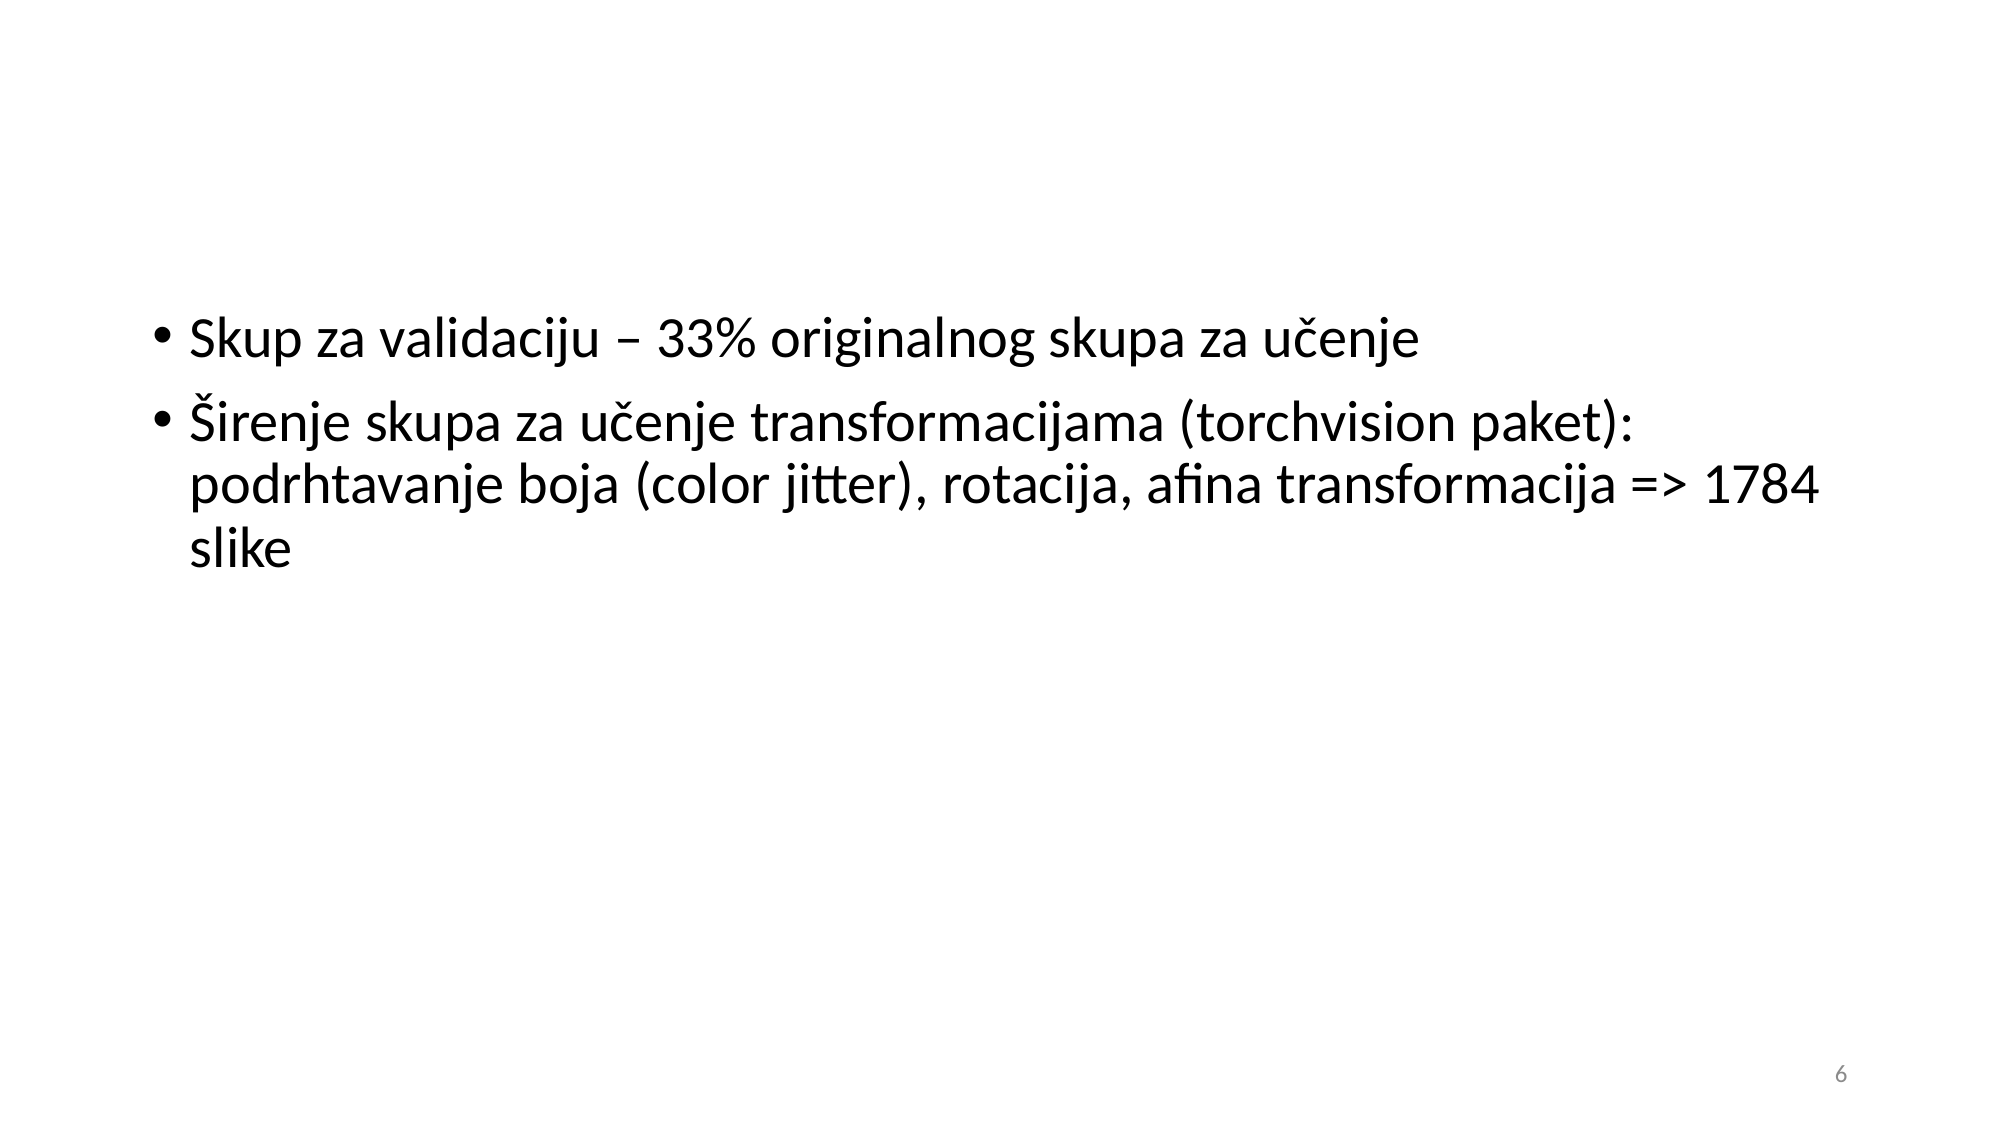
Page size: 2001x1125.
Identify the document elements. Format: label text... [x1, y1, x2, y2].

list Skup za validaciju – 33% originalnog skupa za učenje Širenje skupa za učenje transformacijama (torchvision paket): podrhtavanje boja (color jitter), rotacija, afina transformacija => 1784 slike [137, 299, 1863, 1014]
slide_number 6 [1412, 1042, 1863, 1103]
